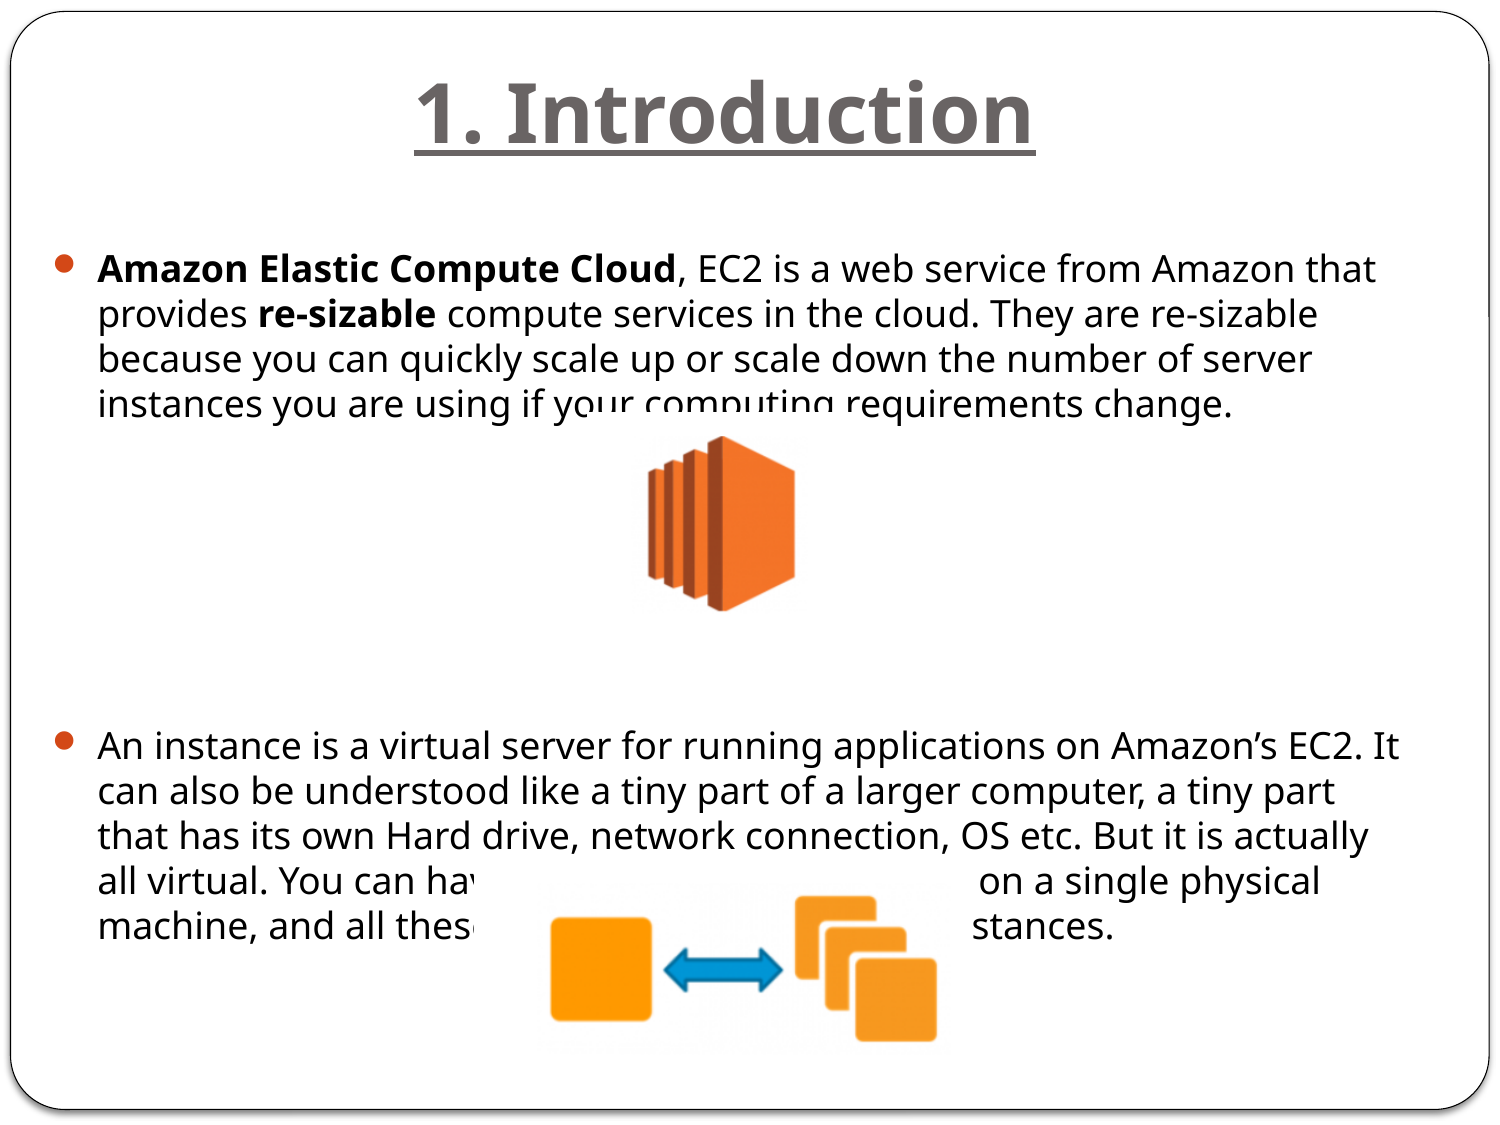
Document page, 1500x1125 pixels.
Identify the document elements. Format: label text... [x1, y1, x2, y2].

picture [474, 862, 972, 1097]
list Amazon Elastic Compute Cloud, EC2 is a web service from Amazon that provides re-sizable compute services in the cloud. They are re-sizable because you can quickly scale up or scale down the number of server instances you are using if your computing requirements change. An instance is a virtual server for running applications on Amazon’s EC2. It can also be understood like a tiny part of a larger computer, a tiny part that has its own Hard drive, network connection, OS etc. But it is actually all virtual. You can have multiple “tiny” computers on a single physical machine, and all these tiny machines are called Instances. [37, 237, 1425, 988]
picture [587, 412, 862, 626]
title 1. Introduction [24, 45, 1425, 175]
